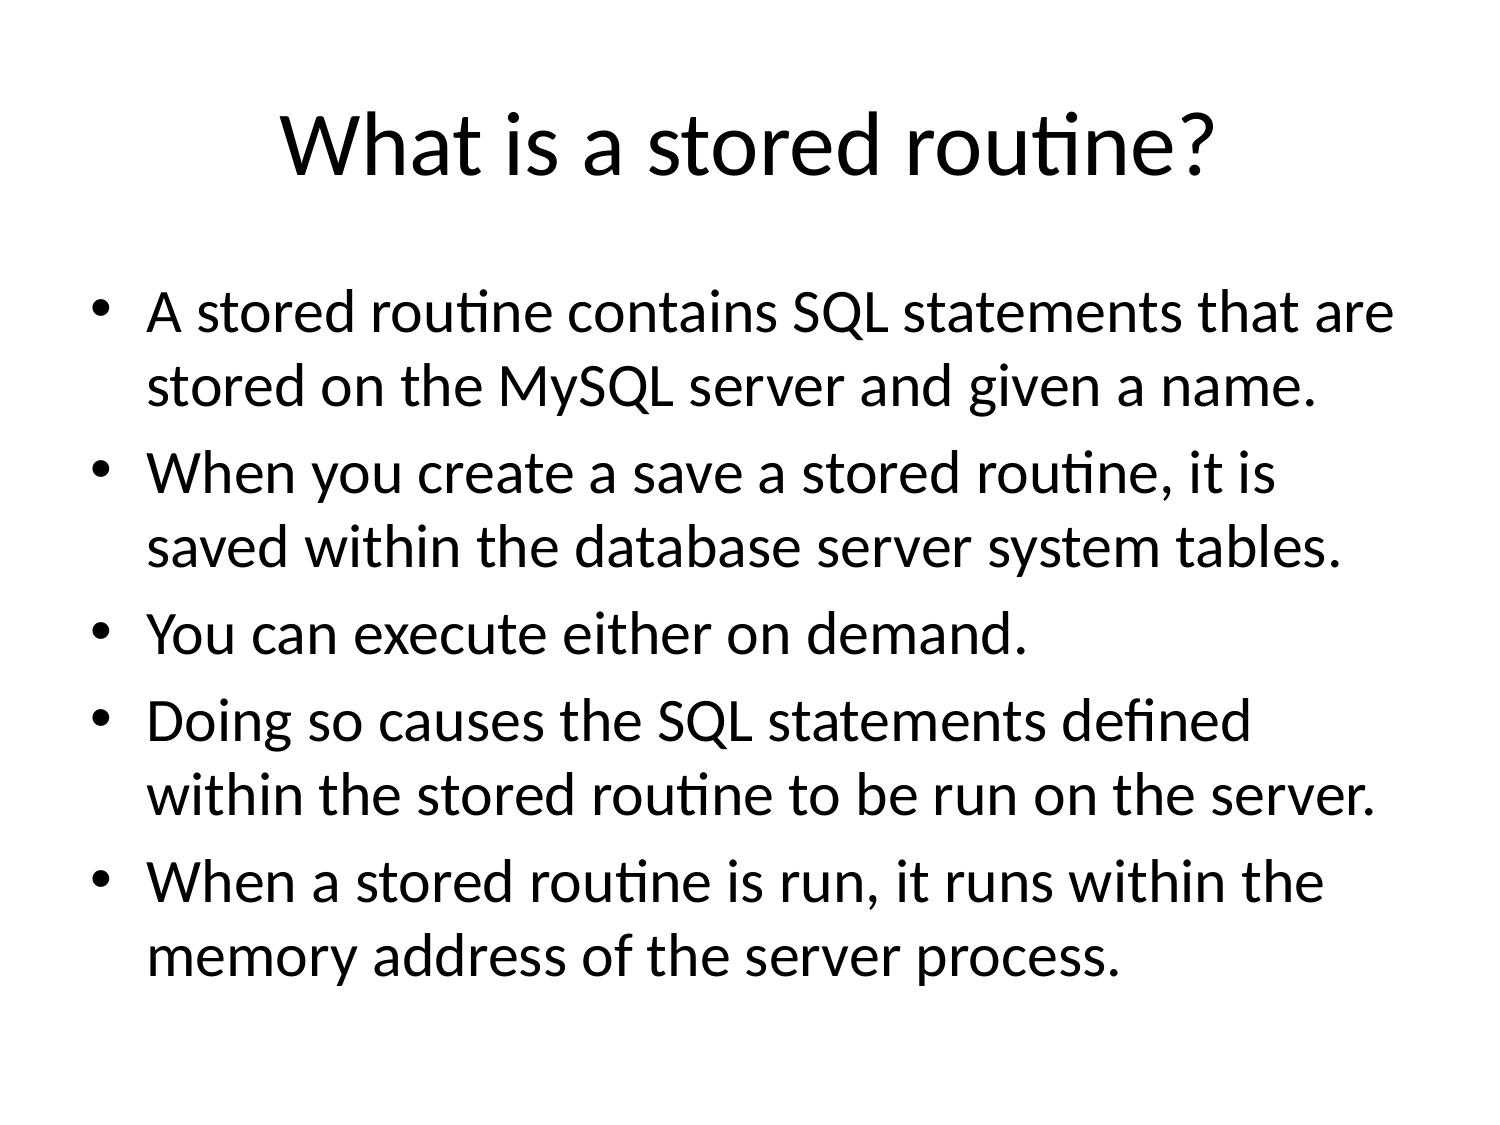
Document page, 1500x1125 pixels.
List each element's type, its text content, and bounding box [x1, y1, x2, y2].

title What is a stored routine? [75, 45, 1425, 233]
list A stored routine contains SQL statements that are stored on the MySQL server and given a name. When you create a save a stored routine, it is saved within the database server system tables. You can execute either on demand. Doing so causes the SQL statements defined within the stored routine to be run on the server. When a stored routine is run, it runs within the memory address of the server process. [75, 262, 1425, 1005]
